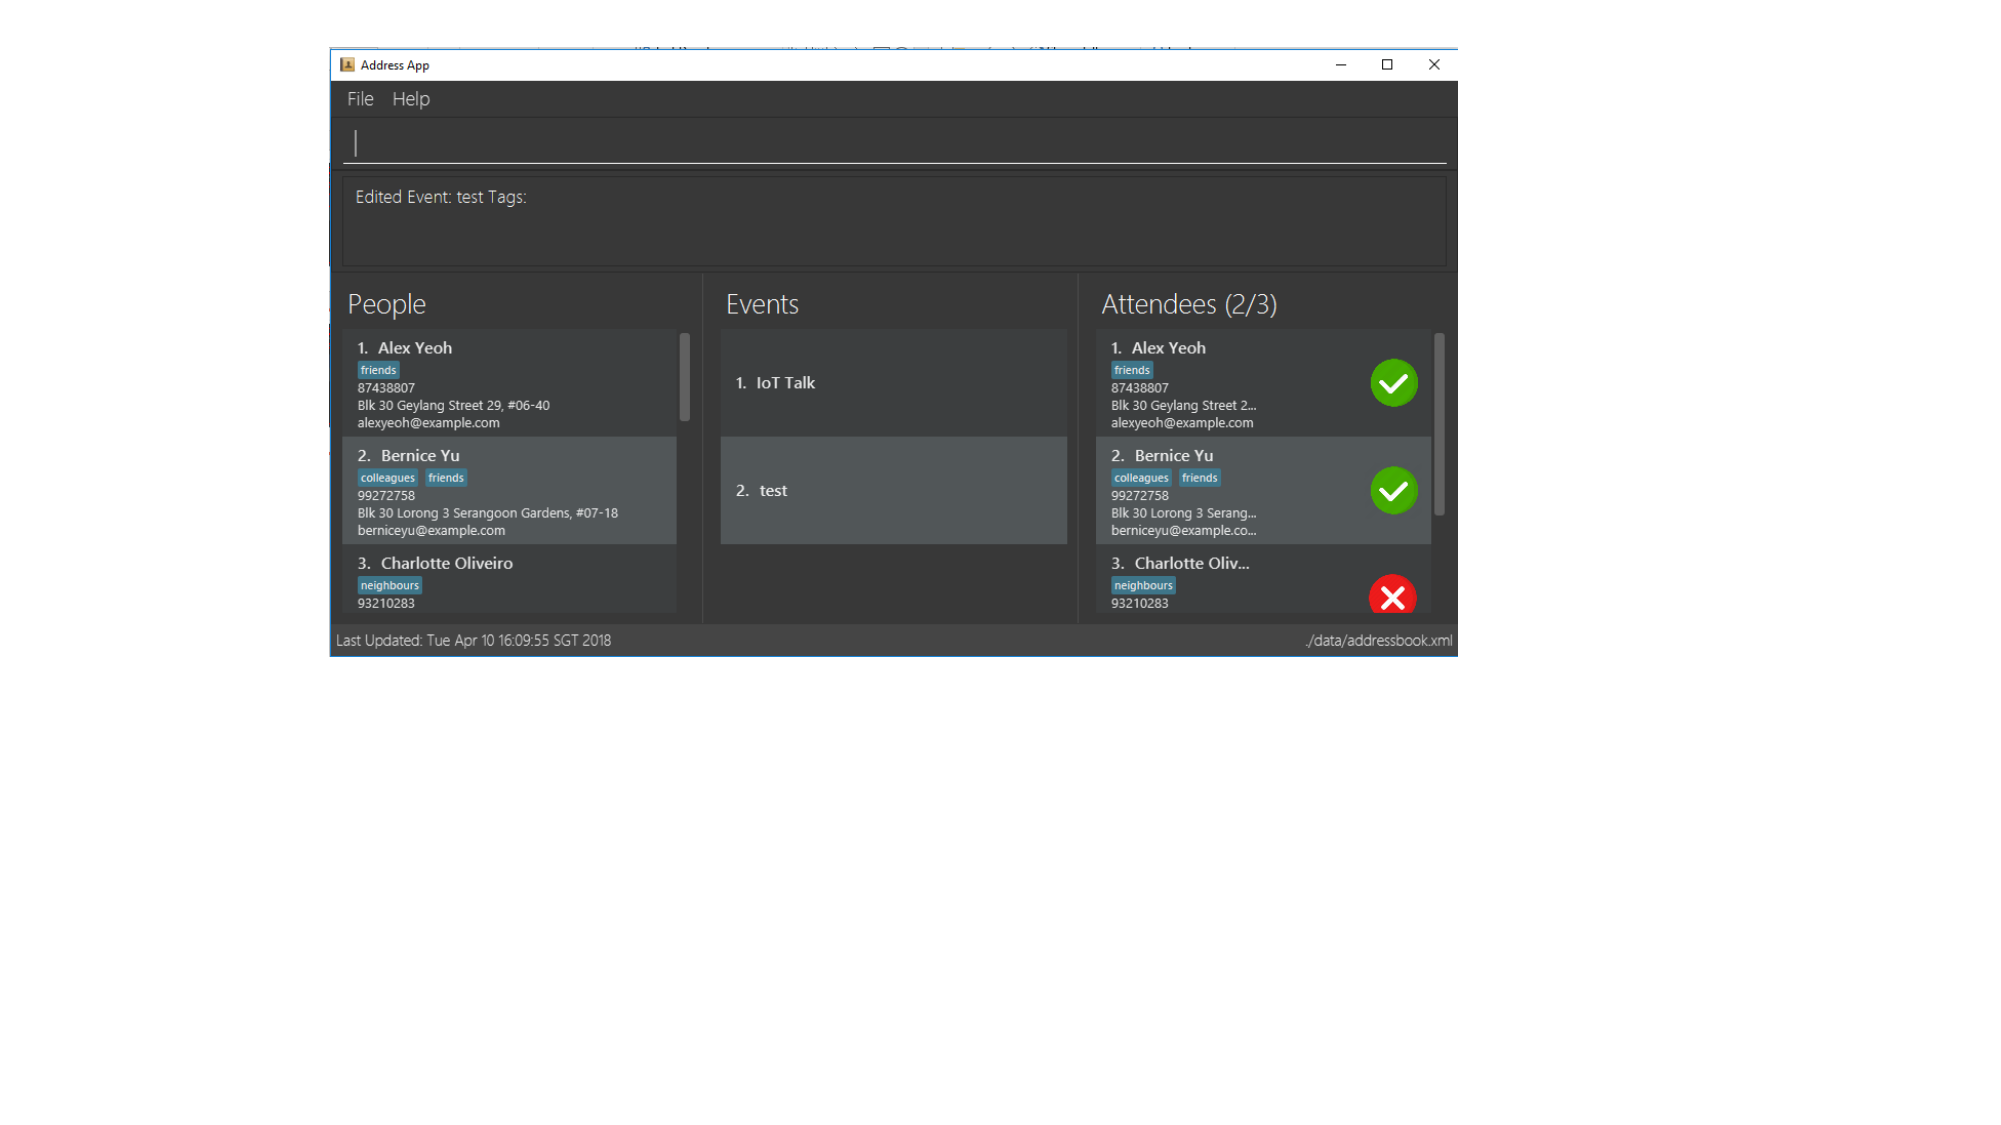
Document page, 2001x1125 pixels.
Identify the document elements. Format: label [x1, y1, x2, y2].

picture [329, 47, 1458, 657]
